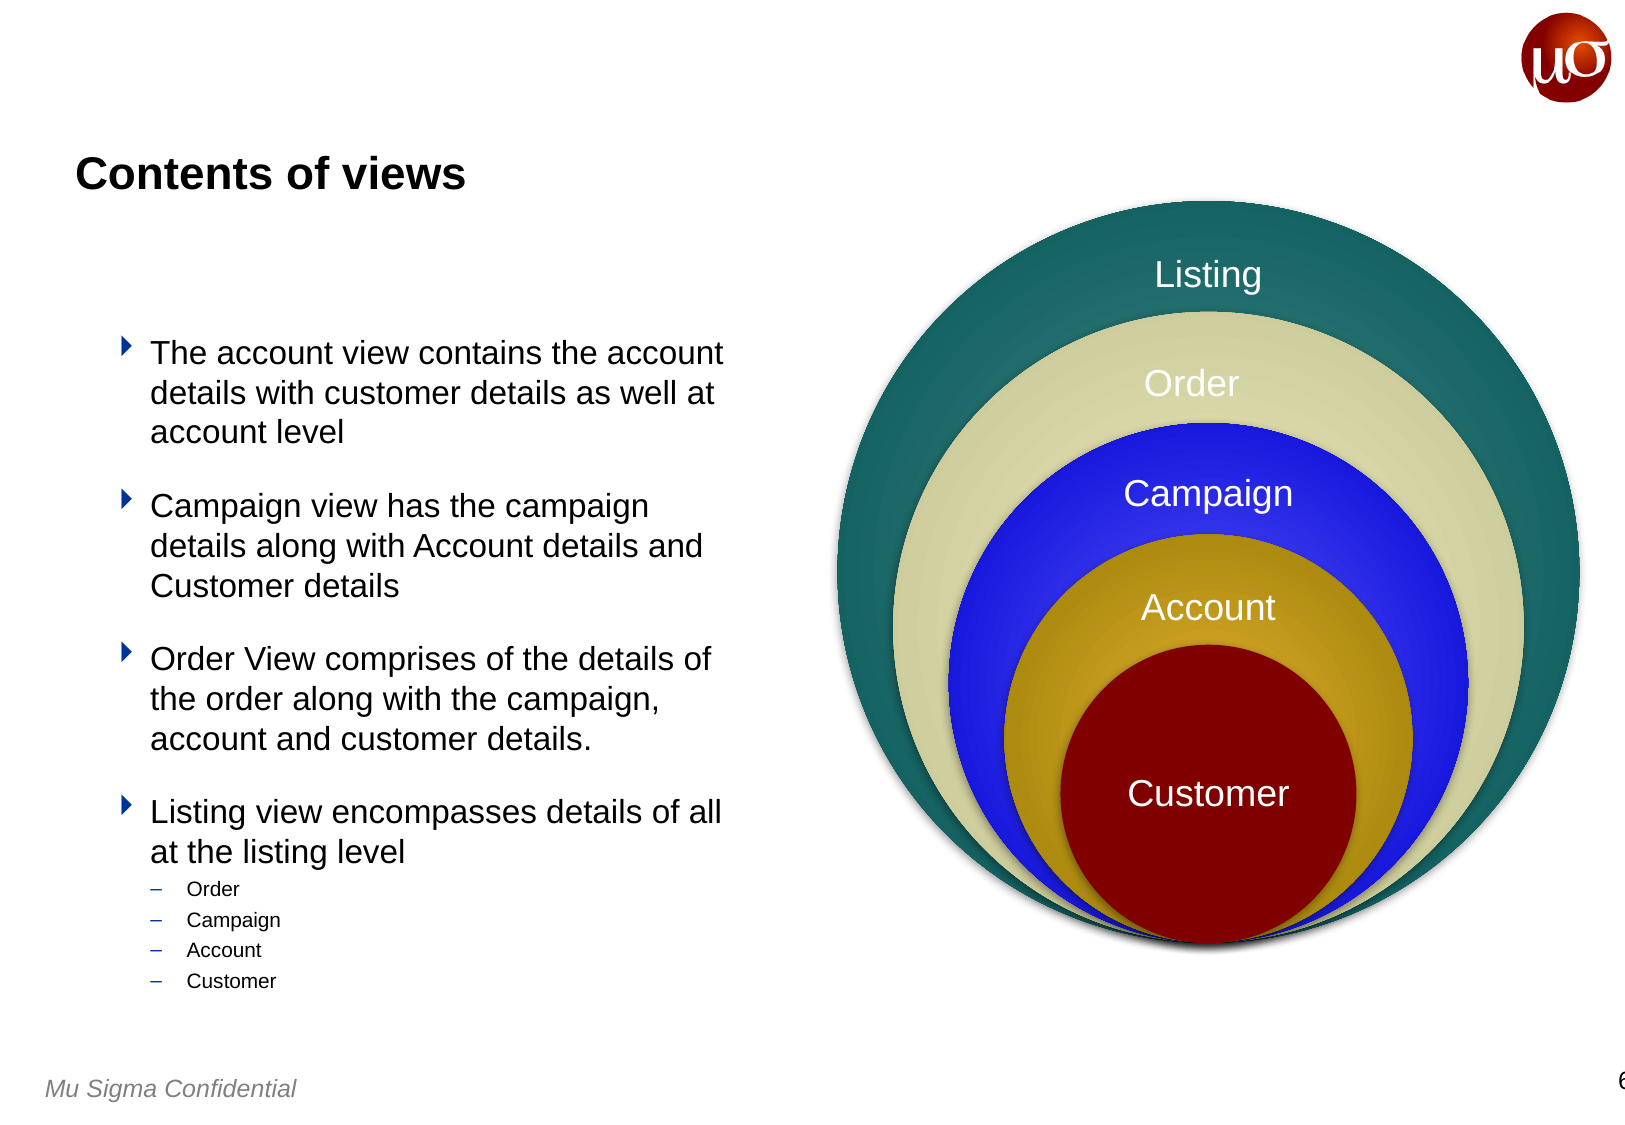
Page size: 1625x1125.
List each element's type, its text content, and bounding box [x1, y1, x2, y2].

list The account view contains the account details with customer details as well at account level Campaign view has the campaign details along with Account details and Customer details Order View comprises of the details of the order along with the campaign, account and customer details. Listing view encompasses details of all at the listing level Order Campaign Account Customer [111, 330, 639, 944]
picture [1516, 12, 1615, 103]
title Contents of views [74, 62, 1550, 201]
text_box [646, 200, 1625, 944]
